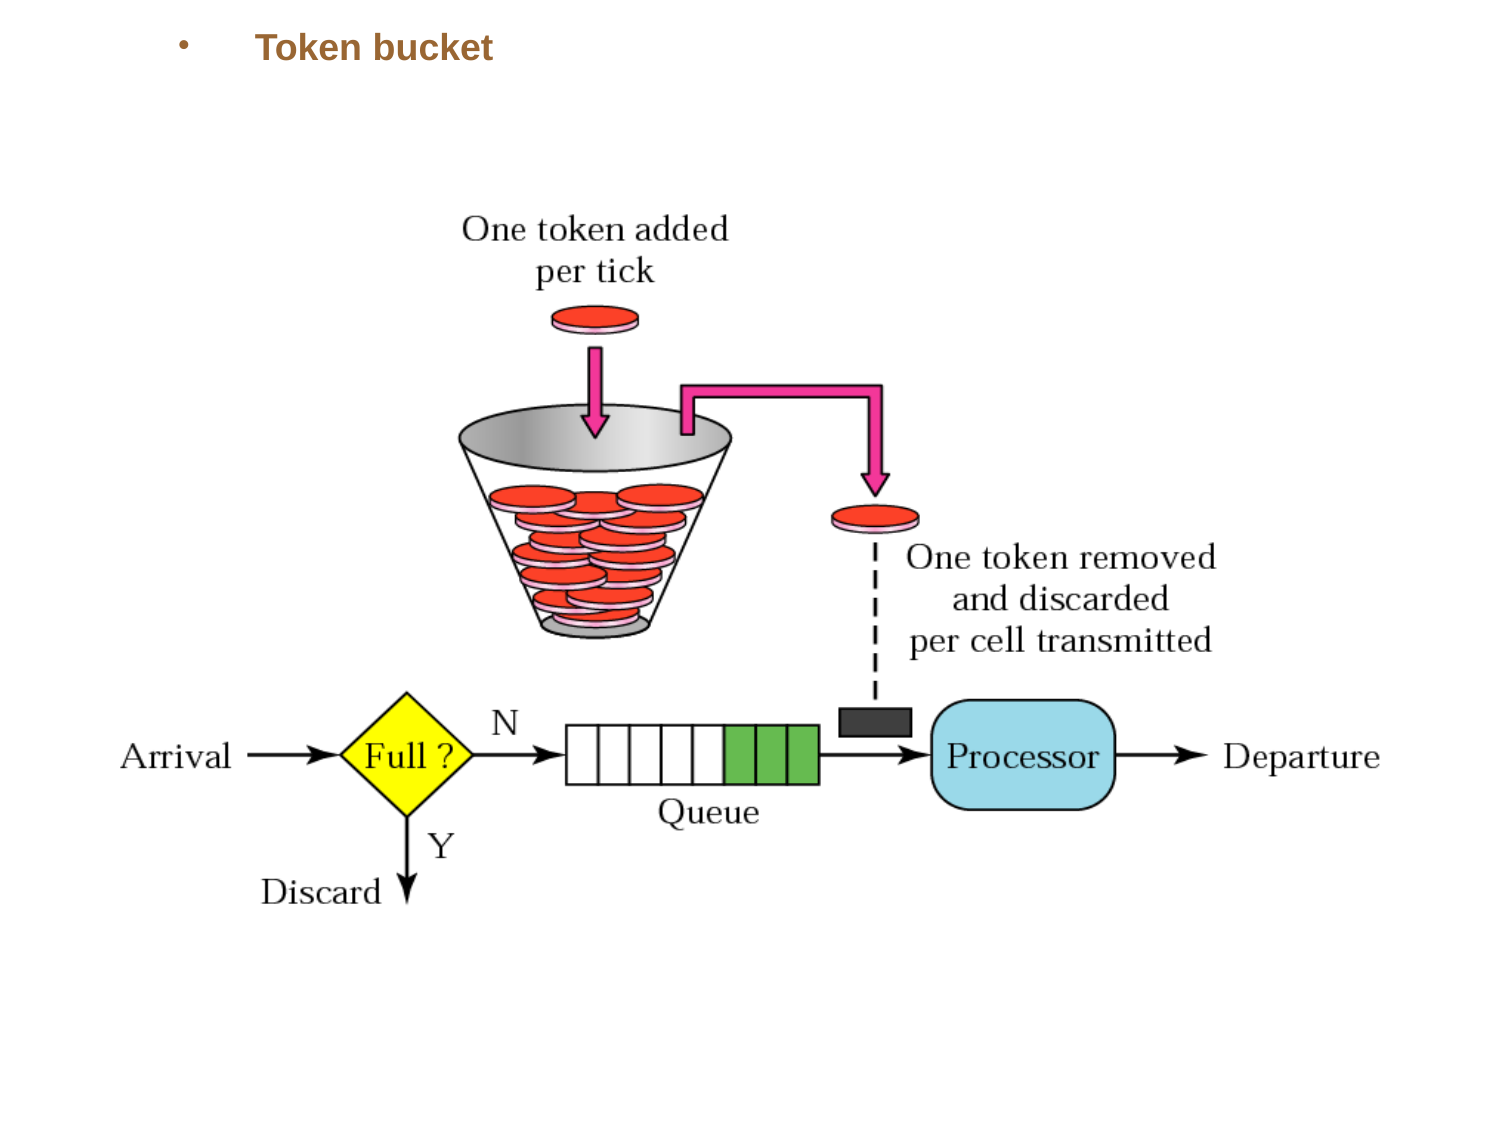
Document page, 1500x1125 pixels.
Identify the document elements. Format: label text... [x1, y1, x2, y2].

picture [119, 208, 1381, 915]
text_box Token bucket [162, 14, 1100, 76]
